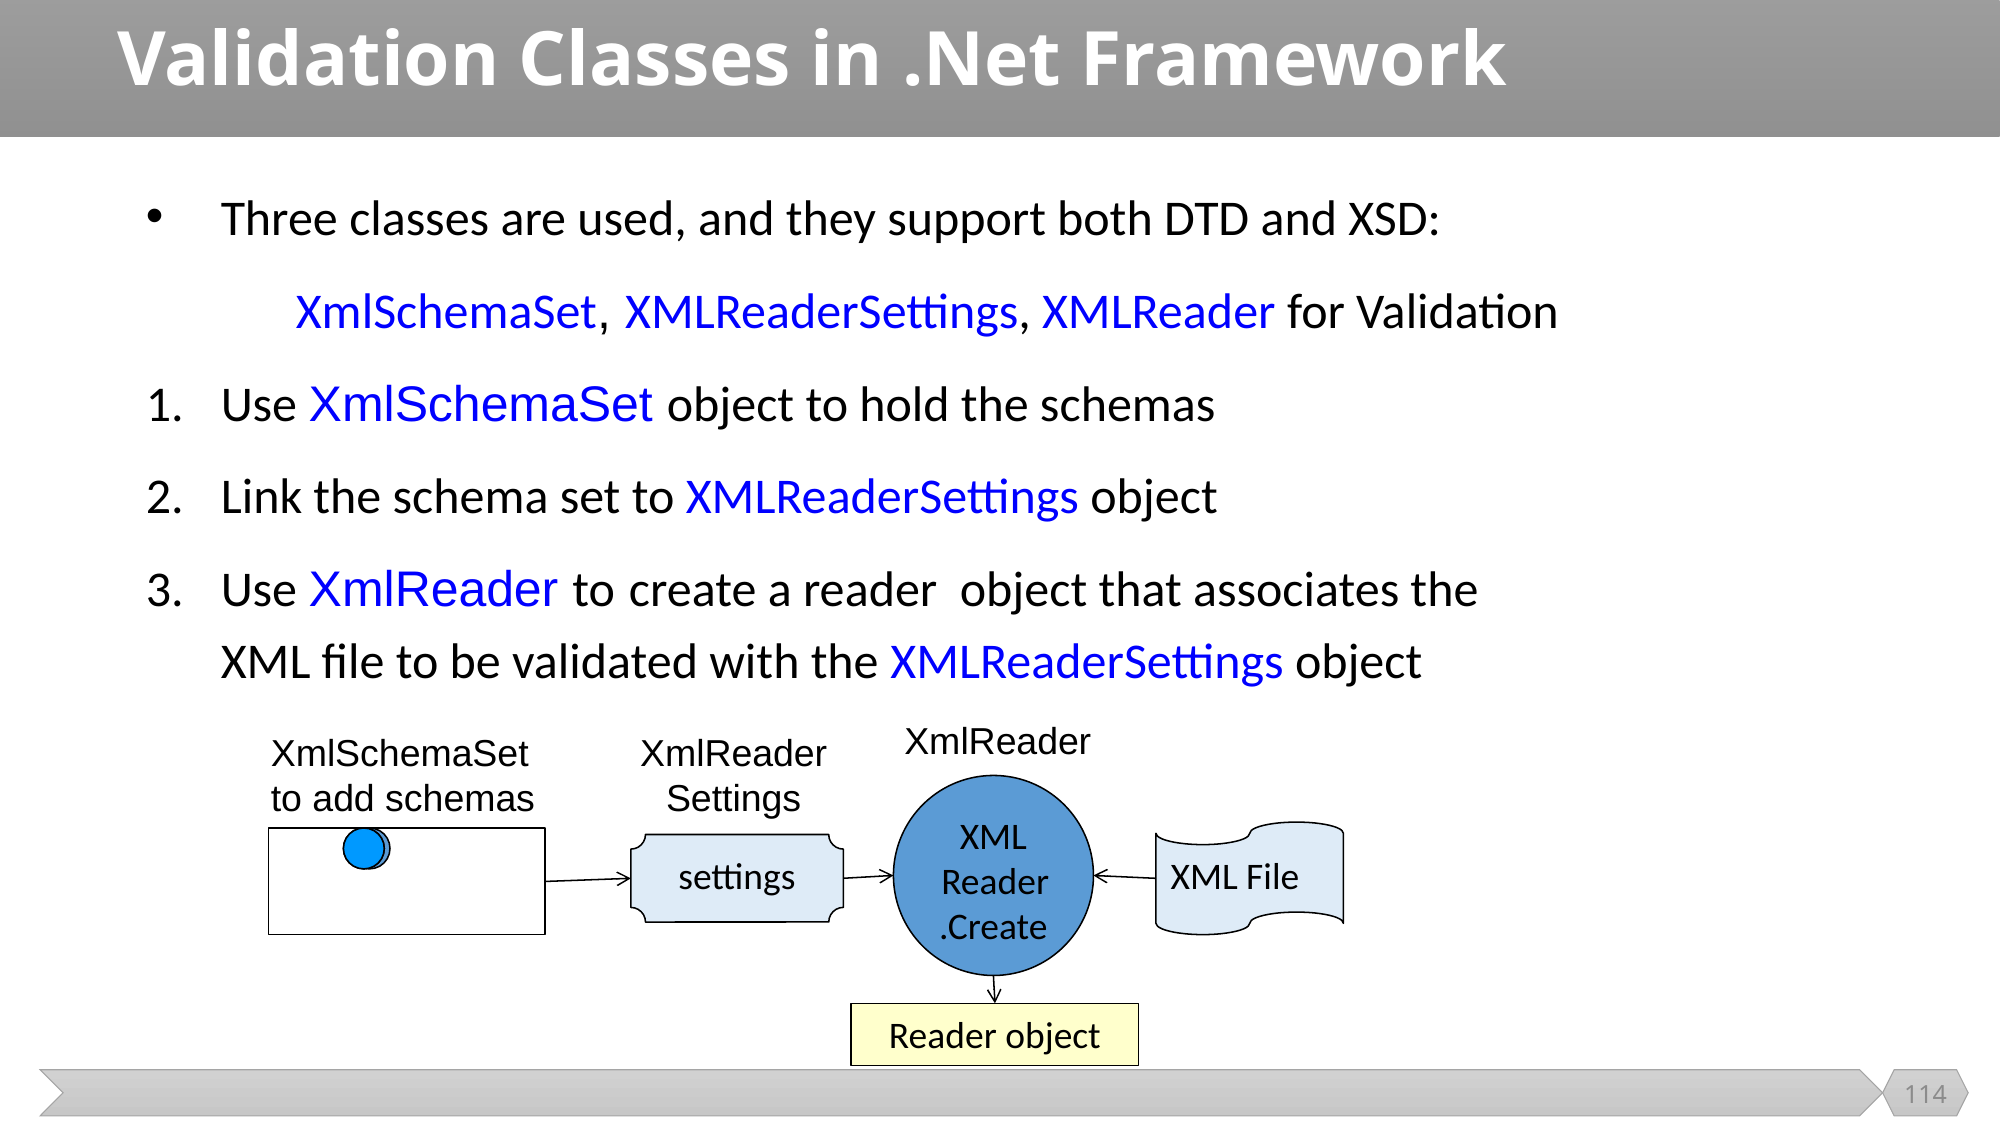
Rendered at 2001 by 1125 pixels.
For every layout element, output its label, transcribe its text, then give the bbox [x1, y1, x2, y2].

text_box XML File [1155, 822, 1344, 935]
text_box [843, 709, 1119, 976]
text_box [851, 975, 1139, 1066]
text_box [1093, 875, 1156, 879]
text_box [623, 722, 844, 923]
title Validation Classes in .Net Framework [102, 10, 1738, 113]
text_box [544, 878, 631, 882]
slide_number 114 [1882, 1065, 1969, 1125]
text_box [254, 721, 563, 935]
list Three classes are used, and they support both DTD and XSD: XmlSchemaSet, XMLReaderSettings, XMLReader for Validation Use XmlSchemaSet object to hold the schemas Link the schema set to XMLReaderSettings object Use XmlReader to create a reader object that associates the XML file to be validated with the XMLReaderSettings object [130, 165, 1594, 716]
